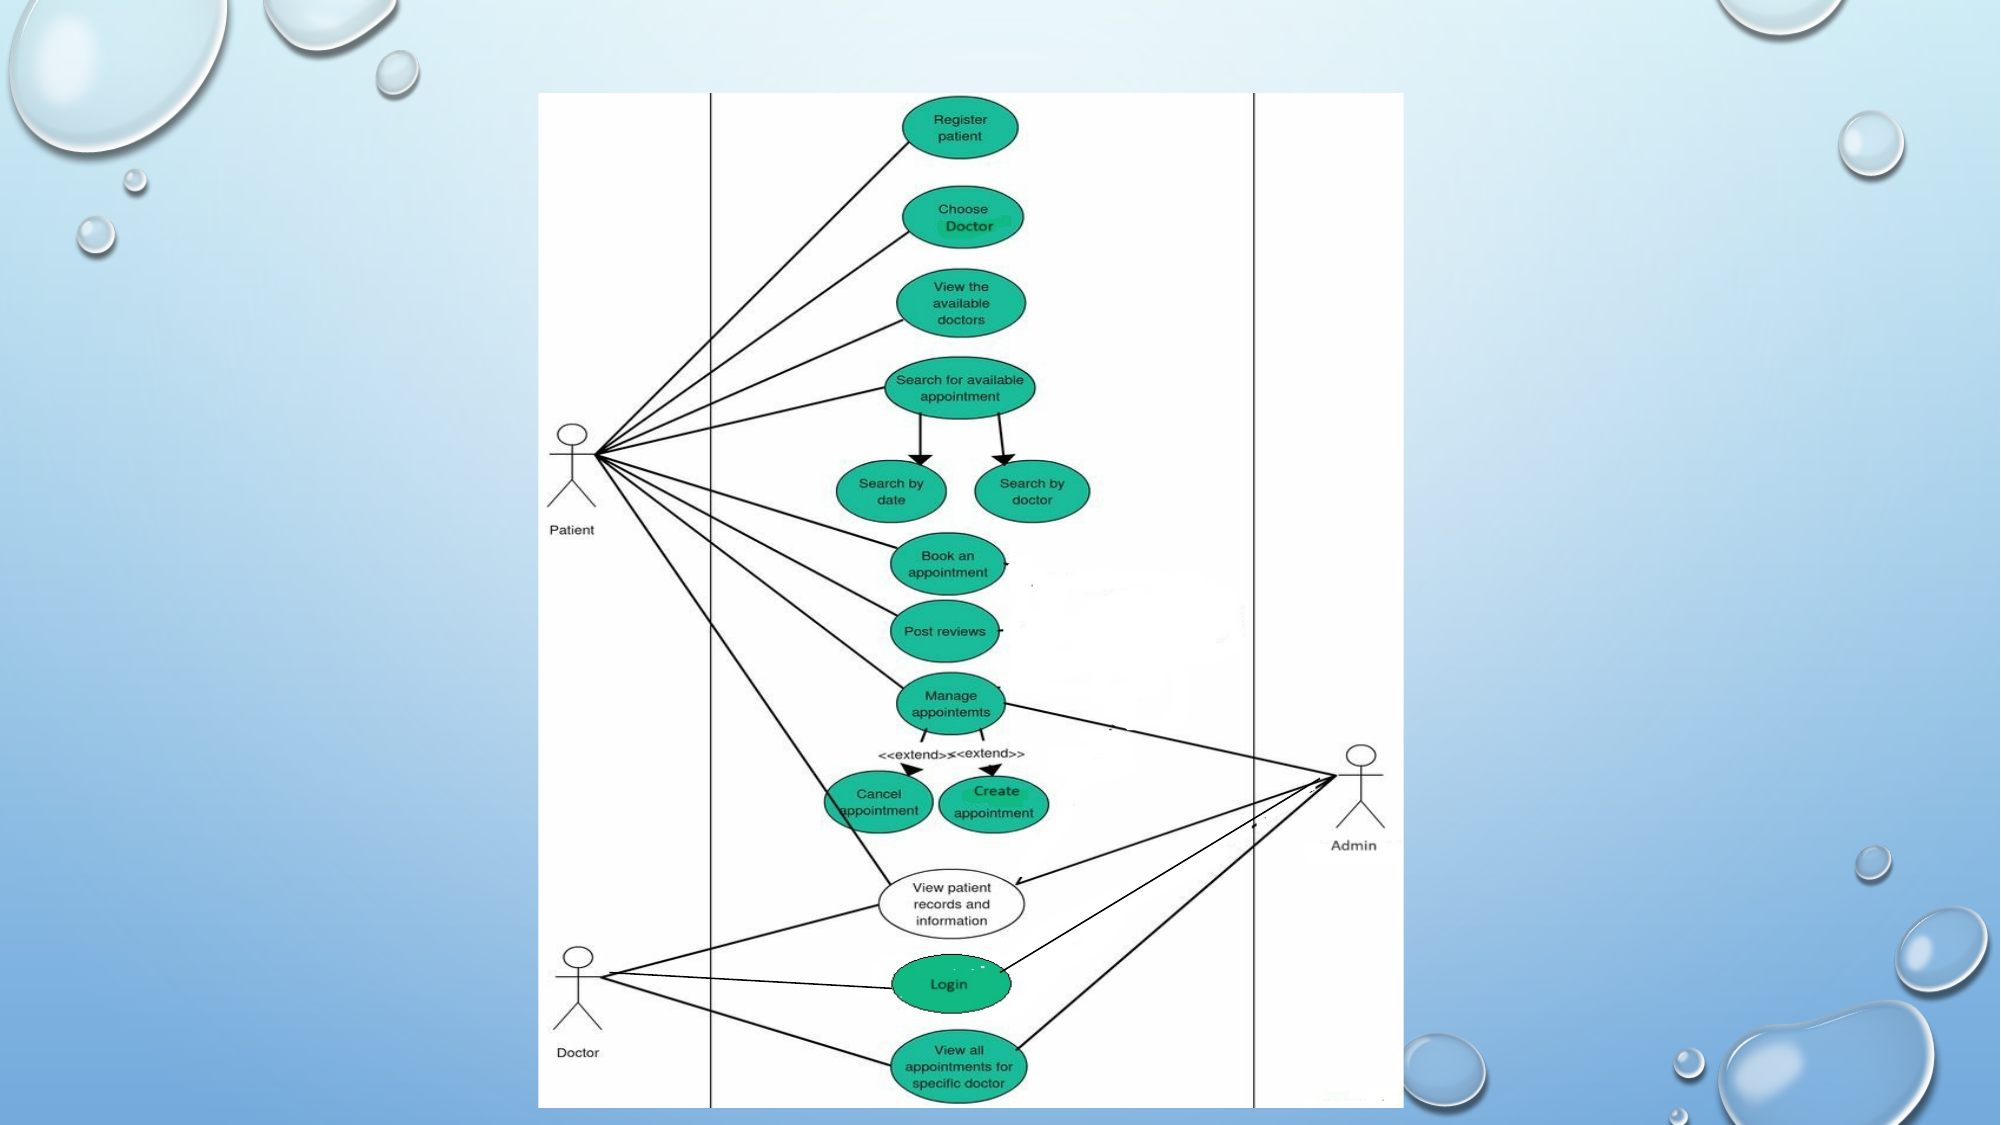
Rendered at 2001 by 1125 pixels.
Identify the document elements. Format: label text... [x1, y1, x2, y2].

picture [0, 0, 2000, 1125]
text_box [999, 778, 1321, 973]
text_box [609, 972, 893, 989]
title Use case diagram [110, 39, 1764, 47]
